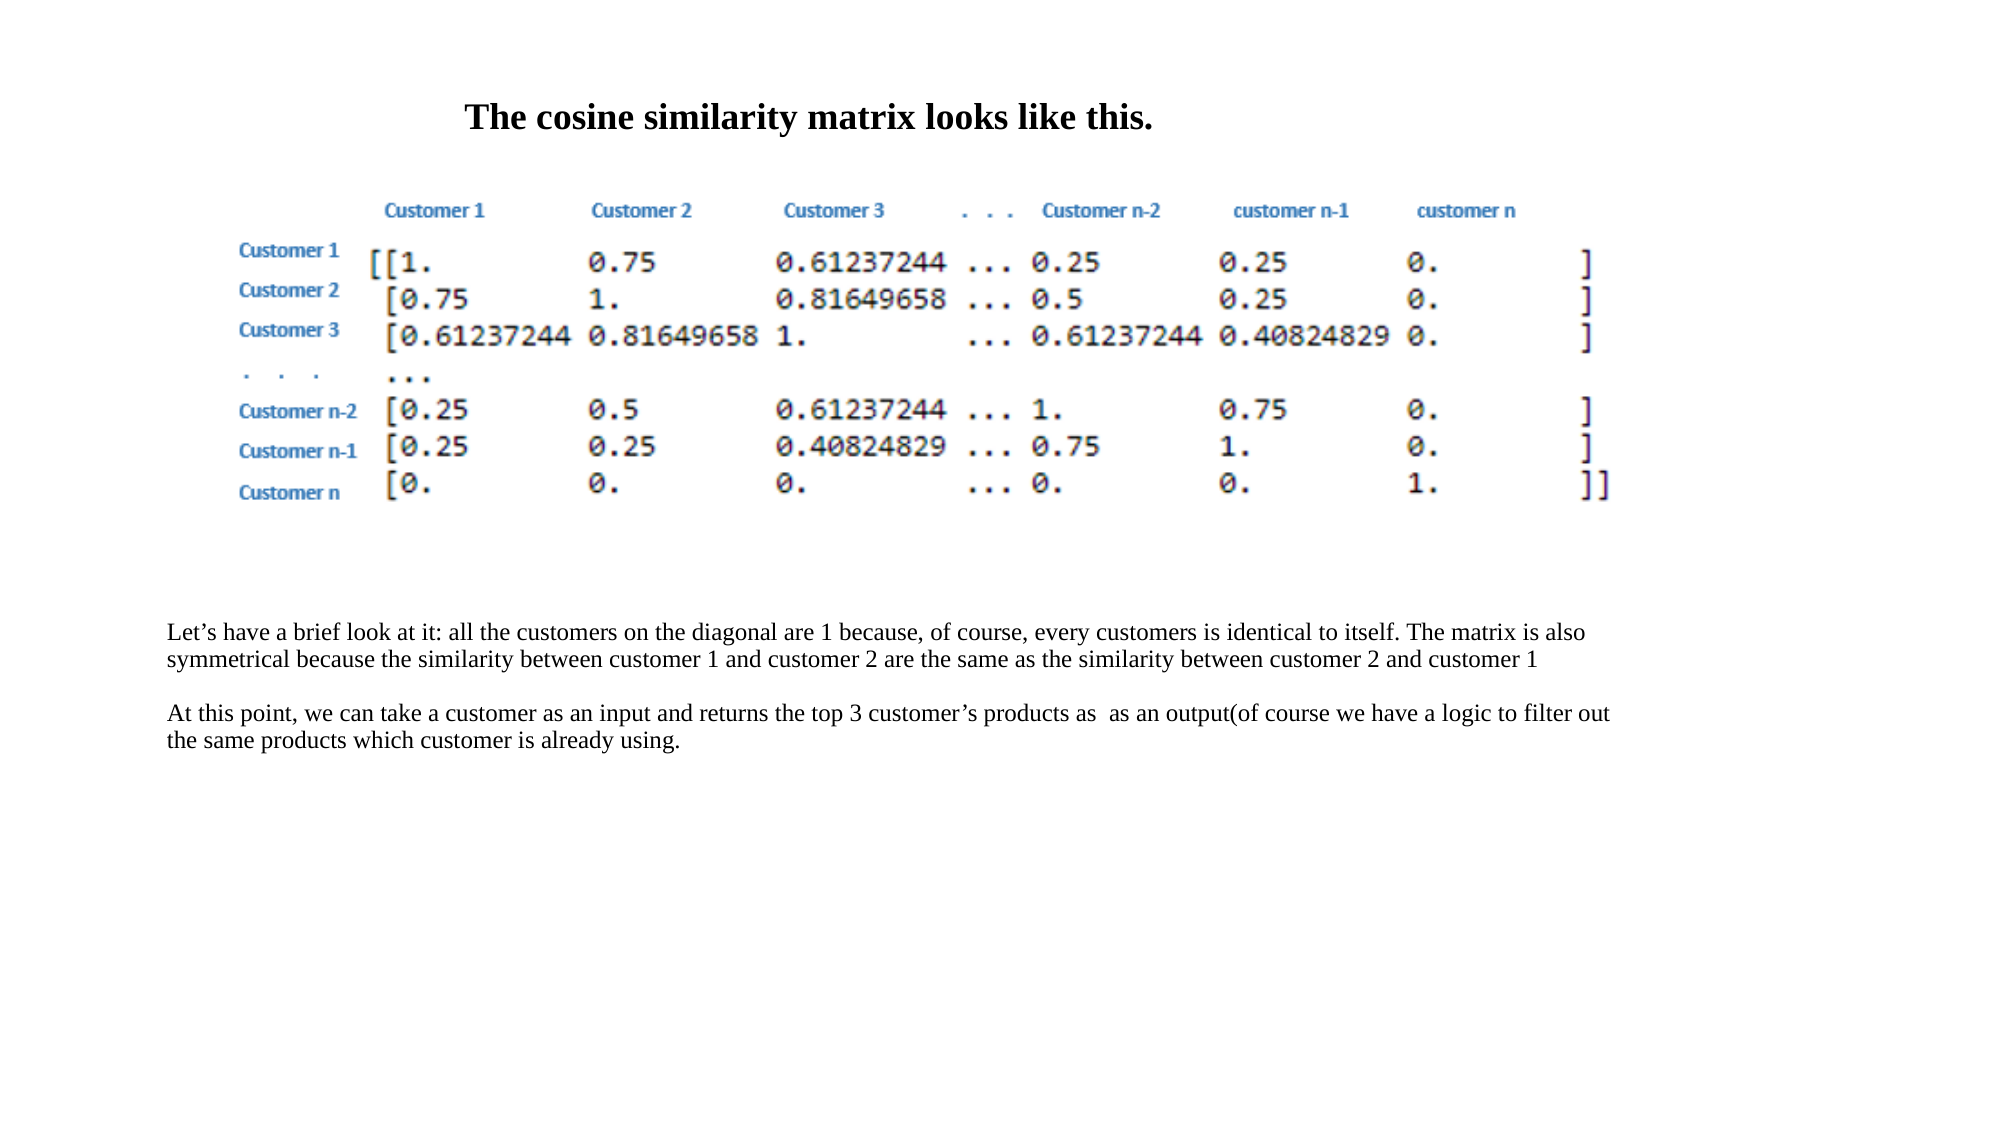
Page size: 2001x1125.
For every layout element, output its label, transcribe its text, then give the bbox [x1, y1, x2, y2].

picture [193, 160, 1652, 585]
text_box [129, 96, 1630, 159]
text_box Let’s have a brief look at it: all the customers on the diagonal are 1 because, of course, every customers is identical to itself. The matrix is also symmetrical because the similarity between customer 1 and customer 2 are the same as the similarity between customer 2 and customer 1 At this point, we can take a customer as an input and returns the top 3 customer’s products as as an output(of course we have a logic to filter out the same products which customer is already using. [151, 614, 1652, 762]
title The cosine similarity matrix looks like this. [59, 82, 1560, 146]
